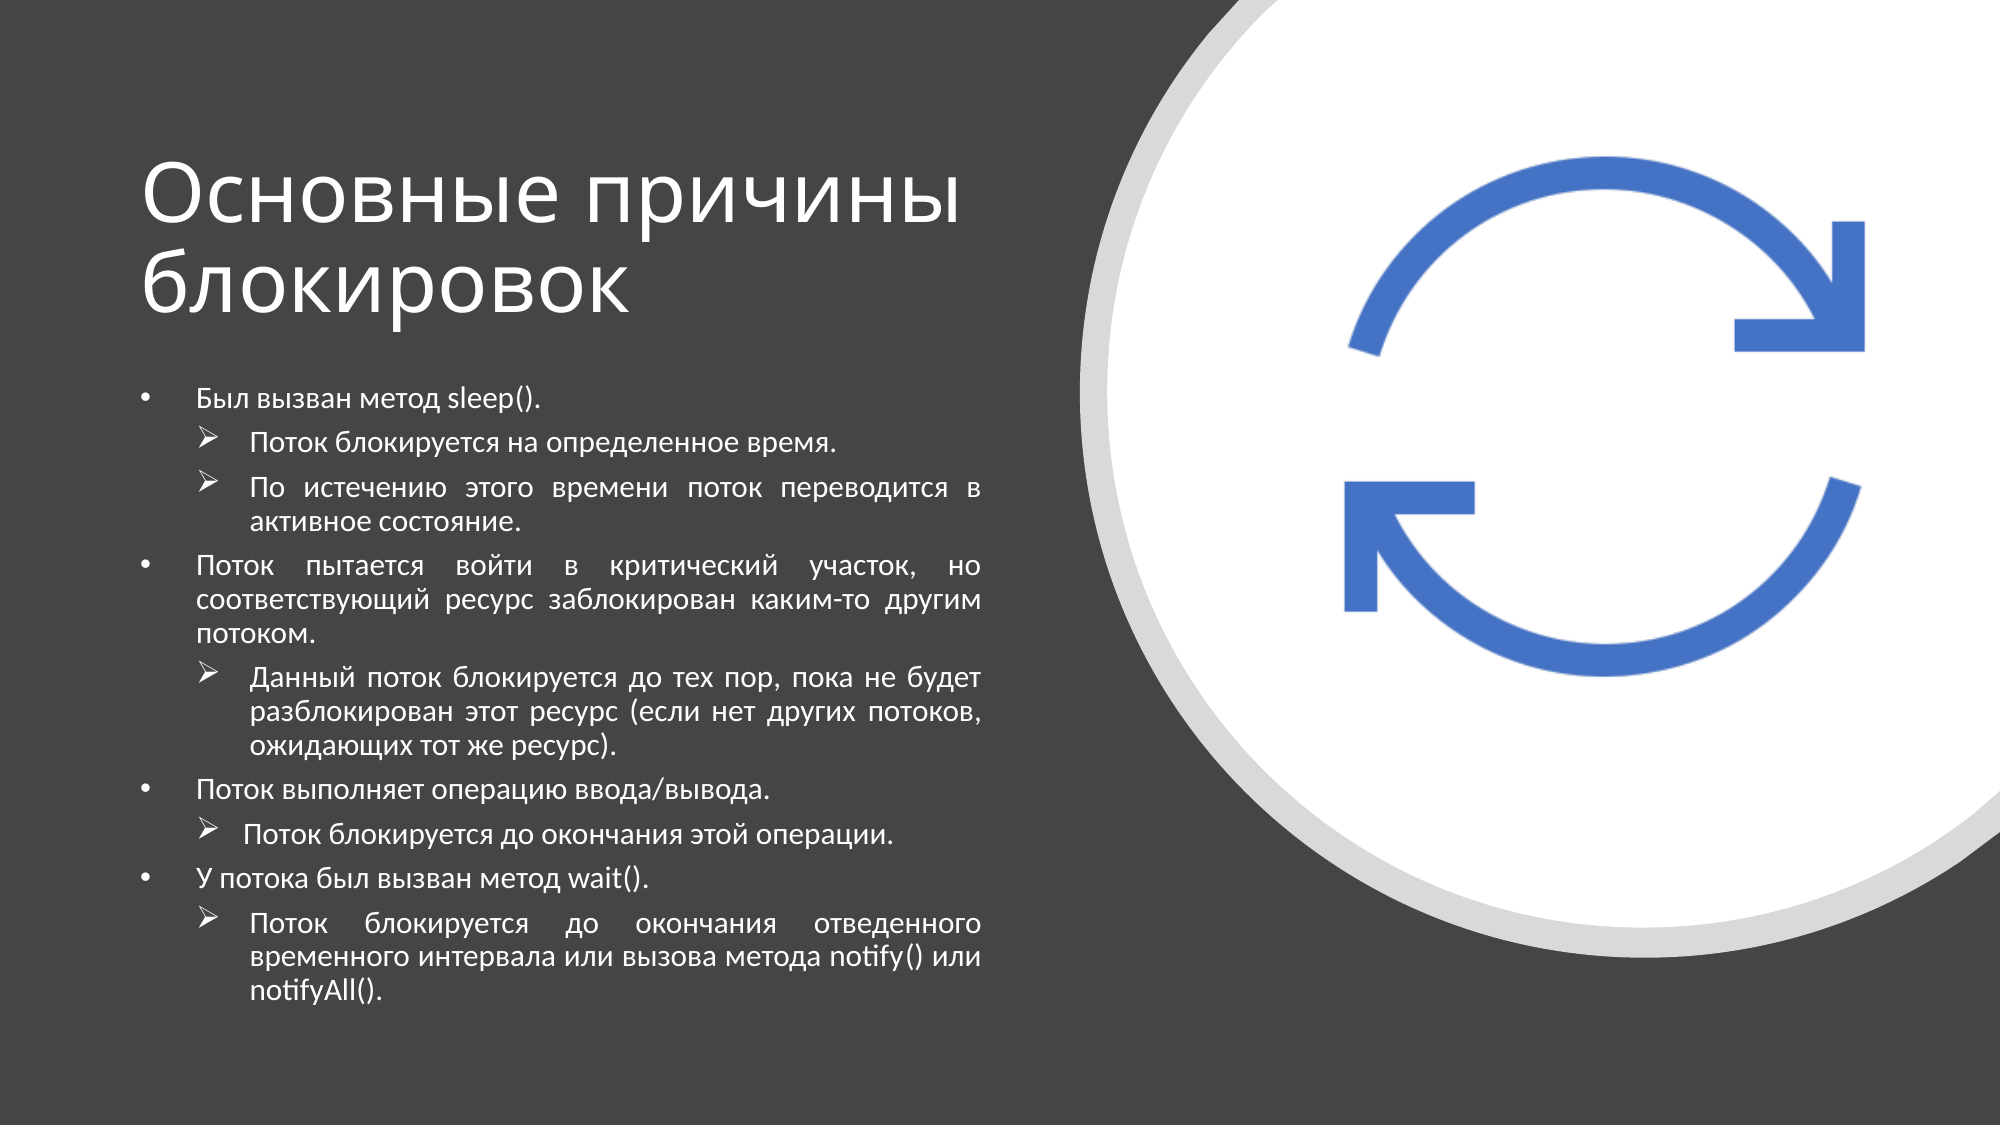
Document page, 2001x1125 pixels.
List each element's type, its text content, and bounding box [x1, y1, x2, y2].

list Был вызван метод sleep(). Поток блокируется на определенное время. По истечению этого времени поток переводится в активное состояние. Поток пытается войти в критический участок, но соответствующий ресурс заблокирован каким-то другим потоком. Данный поток блокируется до тех пор, пока не будет разблокирован этот ресурс (если нет других потоков, ожидающих тот же ресурс). Поток выполняет операцию ввода/вывода. Поток блокируется до окончания этой операции. У потока был вызван метод wait(). Поток блокируется до окончания отведенного временного интервала или вызова метода notify() или notifyAll(). [125, 373, 997, 1067]
text_box [1078, 0, 2000, 959]
title Основные причины блокировок [125, 131, 997, 350]
picture [1293, 105, 1917, 729]
text_box [1106, 0, 2000, 929]
